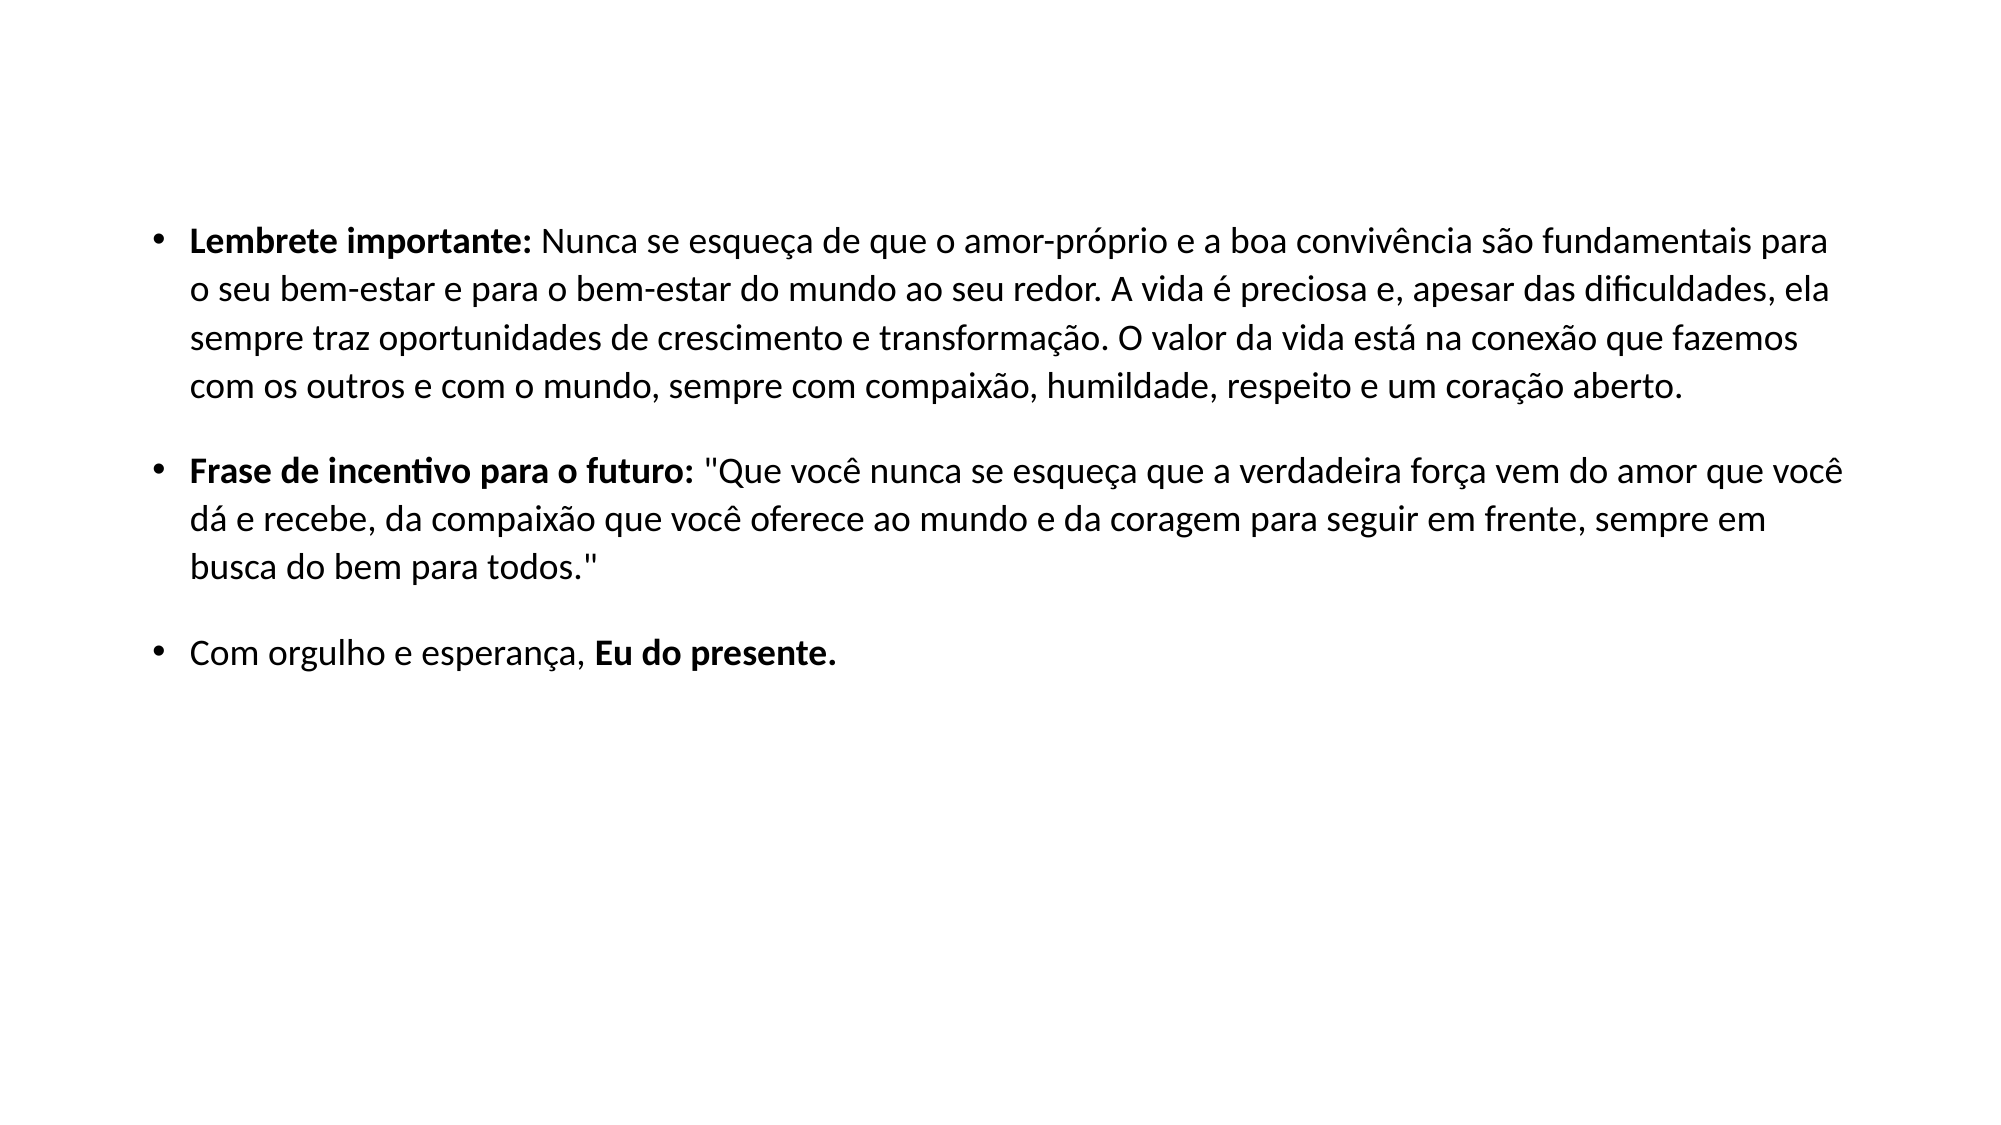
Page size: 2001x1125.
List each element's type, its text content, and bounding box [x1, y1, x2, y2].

list Lembrete importante: Nunca se esqueça de que o amor-próprio e a boa convivência são fundamentais para o seu bem-estar e para o bem-estar do mundo ao seu redor. A vida é preciosa e, apesar das dificuldades, ela sempre traz oportunidades de crescimento e transformação. O valor da vida está na conexão que fazemos com os outros e com o mundo, sempre com compaixão, humildade, respeito e um coração aberto. Frase de incentivo para o futuro: "Que você nunca se esqueça que a verdadeira força vem do amor que você dá e recebe, da compaixão que você oferece ao mundo e da coragem para seguir em frente, sempre em busca do bem para todos." Com orgulho e esperança, Eu do presente. [137, 205, 1863, 920]
